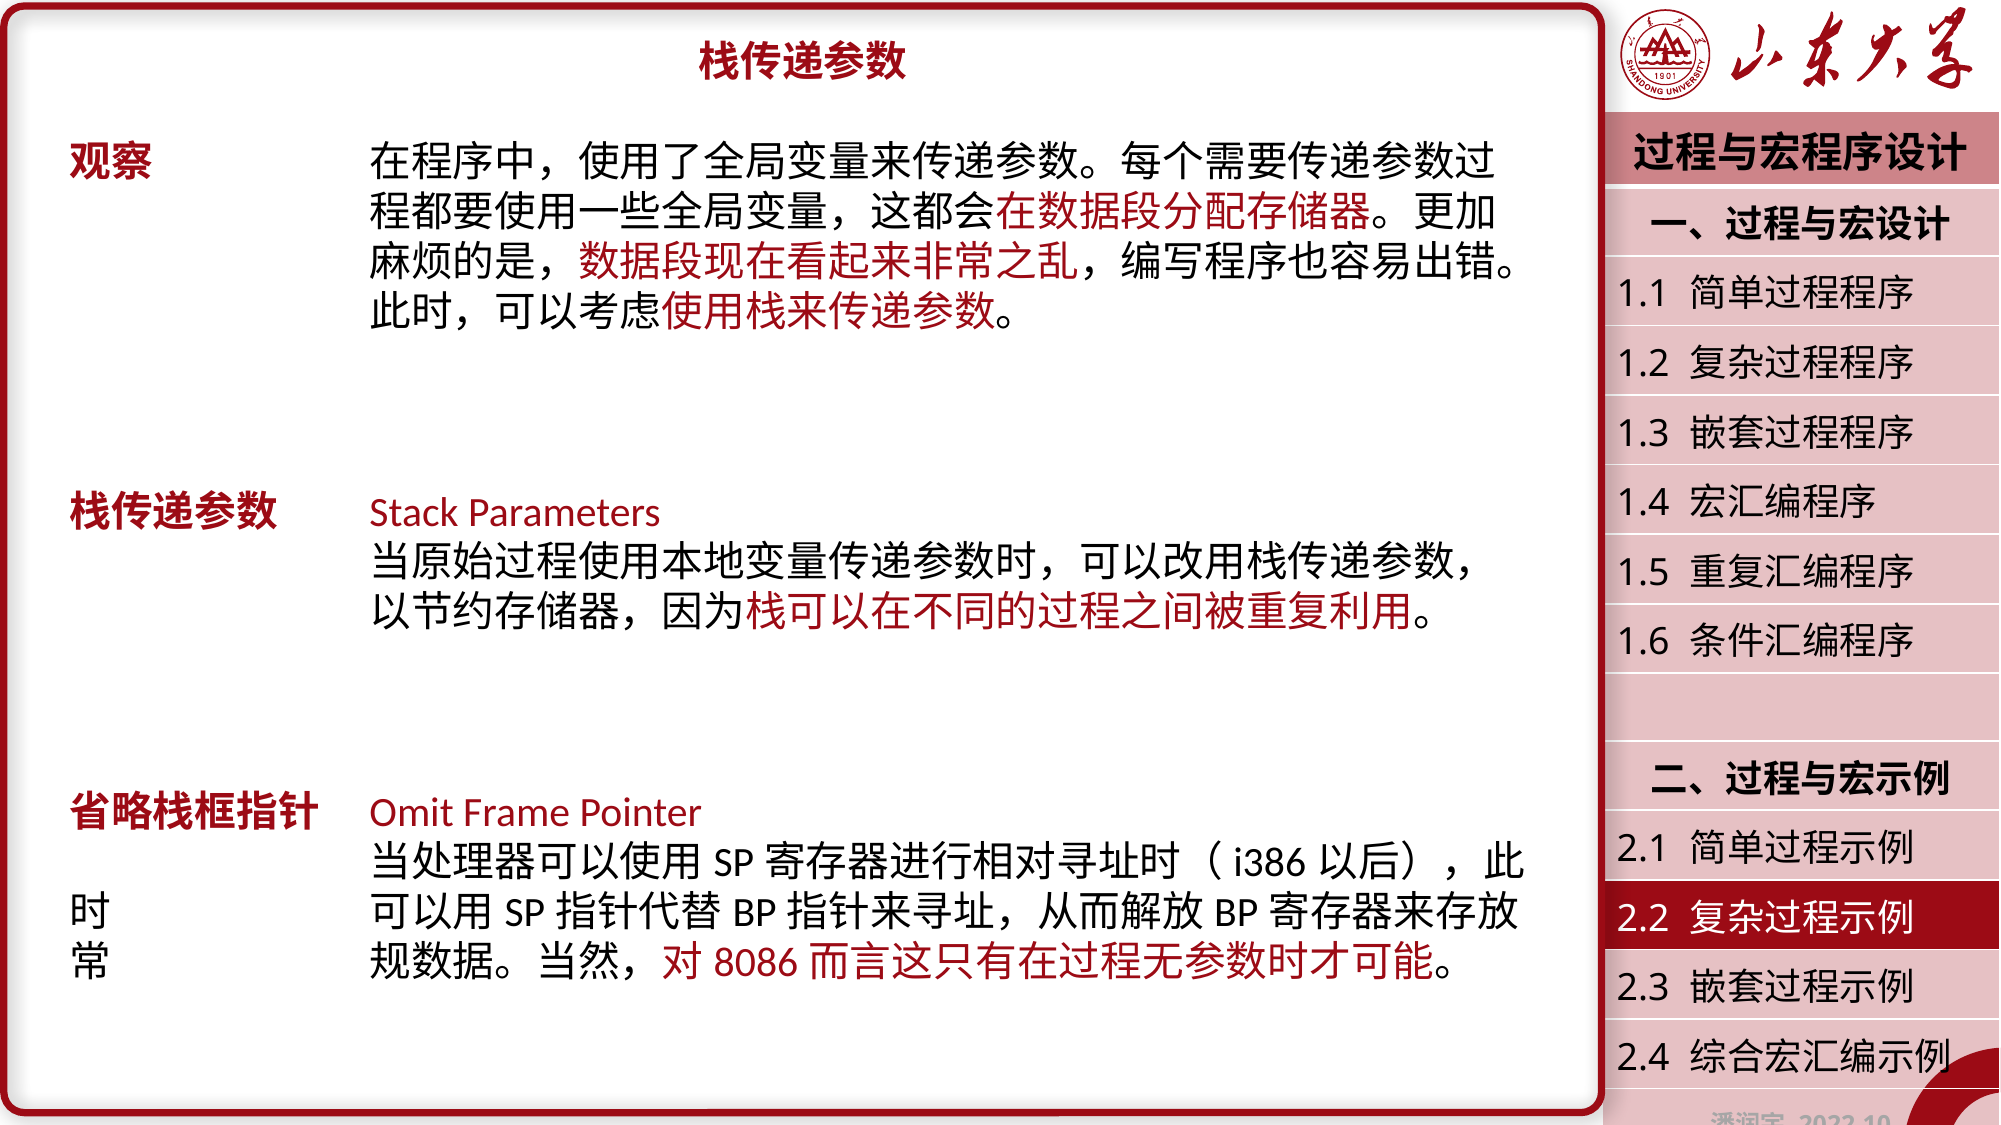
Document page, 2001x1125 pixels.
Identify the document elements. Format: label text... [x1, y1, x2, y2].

table_cell 1.4 宏汇编程序 [1618, 465, 1999, 533]
table_cell 1.2 复杂过程程序 [1618, 326, 1999, 394]
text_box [1609, 396, 1614, 464]
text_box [1609, 950, 1614, 1018]
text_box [1603, 1089, 1613, 1115]
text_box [1609, 881, 1614, 949]
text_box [1609, 535, 1614, 603]
table_cell 1.1 简单过程程序 [1618, 257, 1999, 325]
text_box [1620, 5, 1977, 100]
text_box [1609, 112, 1614, 184]
table_cell 1.5 重复汇编程序 [1619, 535, 1999, 603]
table_cell 潘润宇 2022.10 [1603, 1089, 1999, 1125]
text_box 栈传递参数 观察 在程序中，使用了全局变量来传递参数。每个需要传递参数过 程都要使用一些全局变量，这都会在数据段分配存储器。更加 麻烦的是，数据段现在看起来非常之乱，编写程序也容易出错。 此时，可以考虑使用栈来传递参数。 栈传递参数 Stack Parameters 当原始过程使用本地变量传递参数时，可以改用栈传递参数， 以节约存储器，因为栈可以在不同的过程之间被重复利用。 省略栈框指针 Omit Frame Pointer 当处理器可以使用SP寄存器进行相对寻址时（i386以后），此时 可以用SP指针代替BP指针来寻址，从而解放BP寄存器来存放常 规数据。当然，对8086而言这只有在过程无参数时才可能。 [54, 27, 1551, 993]
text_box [1609, 605, 1614, 672]
table_header 过程与宏程序设计 [1618, 112, 1999, 184]
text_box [1609, 465, 1614, 533]
table_cell 一、过程与宏设计 [1618, 189, 1999, 255]
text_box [1609, 674, 1614, 740]
table_cell 2.4 综合宏汇编示例 [1619, 1020, 1999, 1088]
table_cell 1.6 条件汇编程序 [1619, 605, 1999, 672]
table_cell 2.3 嵌套过程示例 [1619, 950, 1999, 1018]
text_box [2, 4, 1603, 1114]
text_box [1609, 257, 1614, 325]
table_cell 二、过程与宏示例 [1619, 742, 1999, 809]
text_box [1609, 1020, 1614, 1088]
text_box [1609, 189, 1614, 255]
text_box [1609, 742, 1614, 809]
table_cell [1619, 674, 1999, 740]
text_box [1609, 811, 1614, 879]
table_cell 2.1 简单过程示例 [1619, 811, 1999, 879]
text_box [1609, 326, 1614, 394]
table_cell 1.3 嵌套过程程序 [1618, 396, 1999, 464]
table_cell 2.2 复杂过程示例 [1619, 881, 1999, 949]
